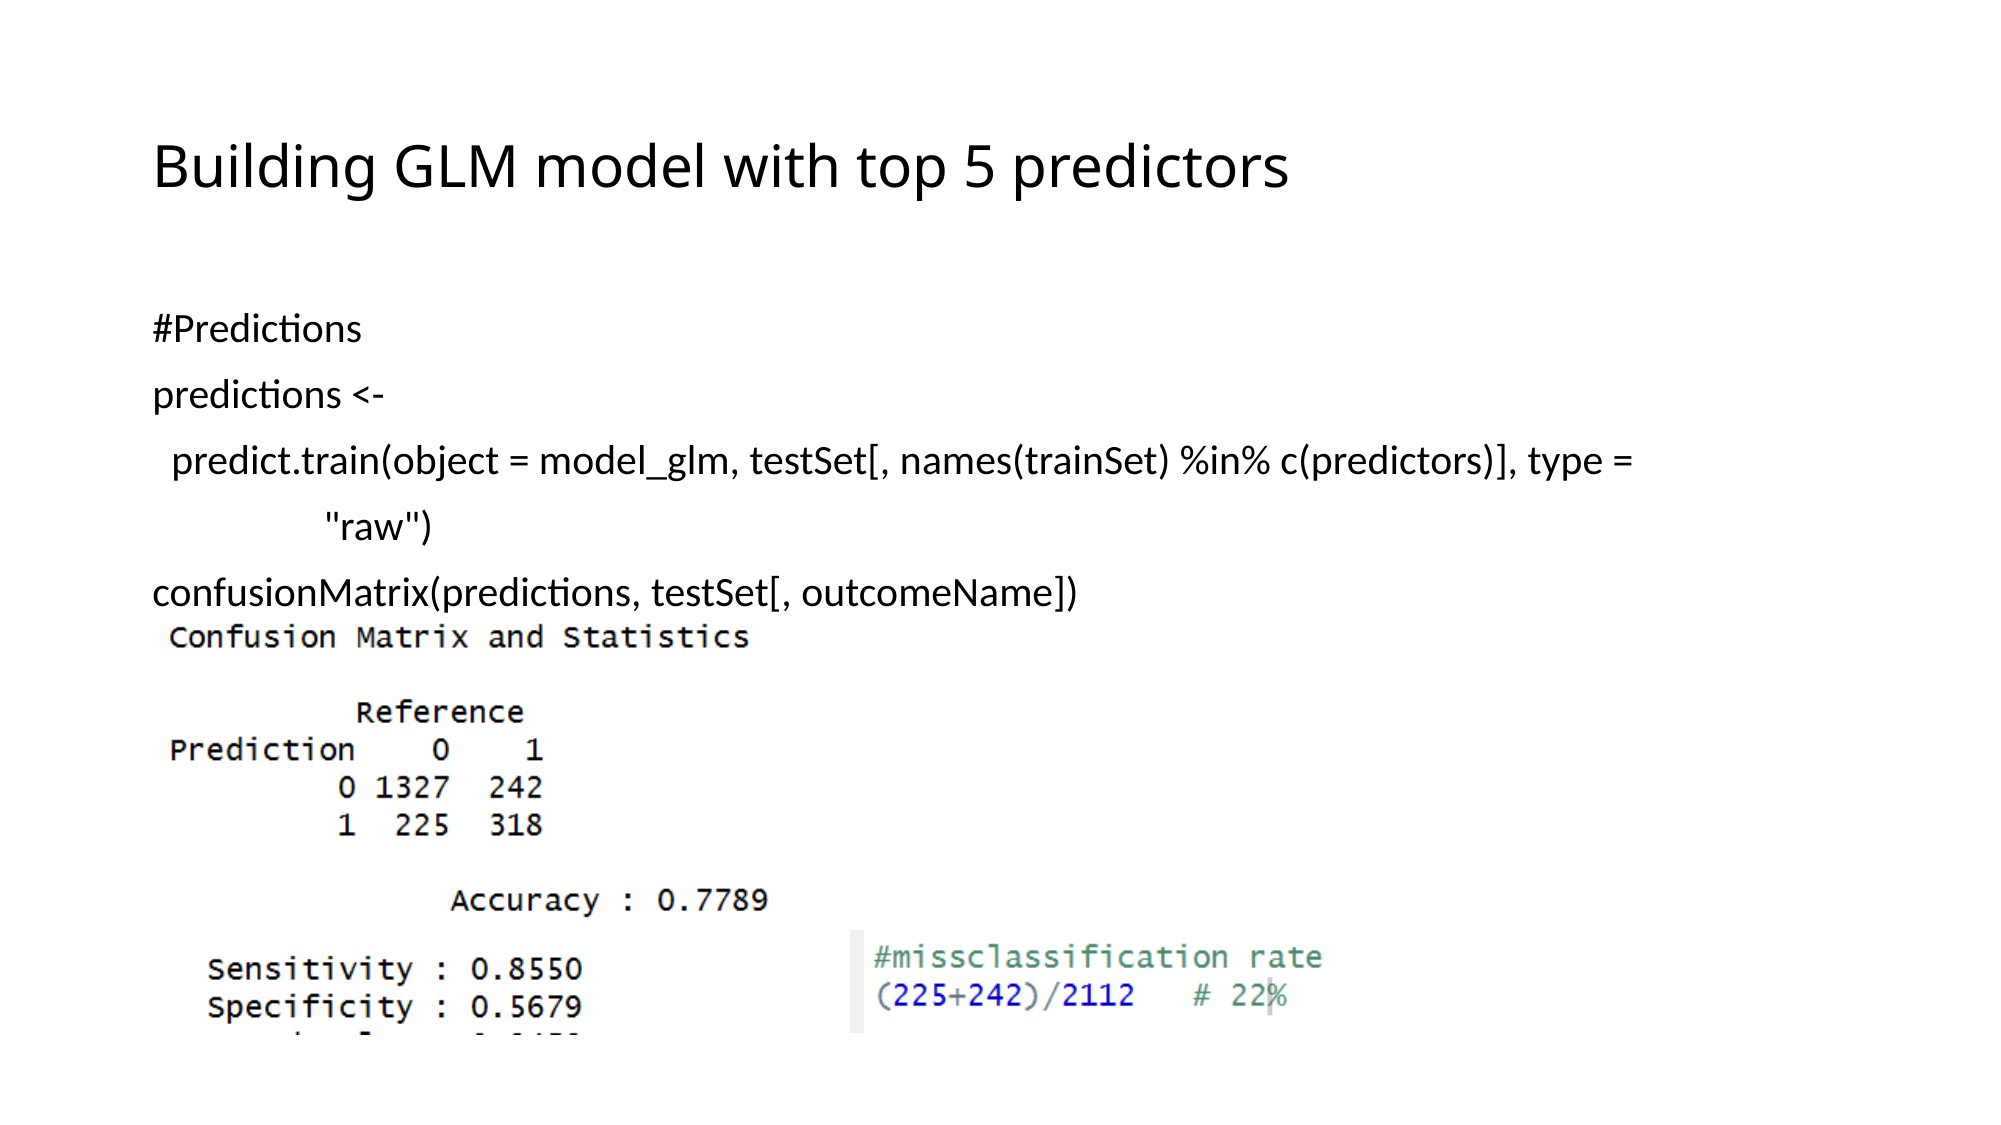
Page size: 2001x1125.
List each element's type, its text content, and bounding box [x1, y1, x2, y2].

list #Predictions predictions <- predict.train(object = model_glm, testSet[, names(trainSet) %in% c(predictors)], type = "raw") confusionMatrix(predictions, testSet[, outcomeName]) [137, 299, 1983, 1125]
title Building GLM model with top 5 predictors [137, 59, 1863, 278]
picture [178, 939, 596, 1035]
picture [155, 618, 1028, 922]
picture [850, 930, 1404, 1033]
